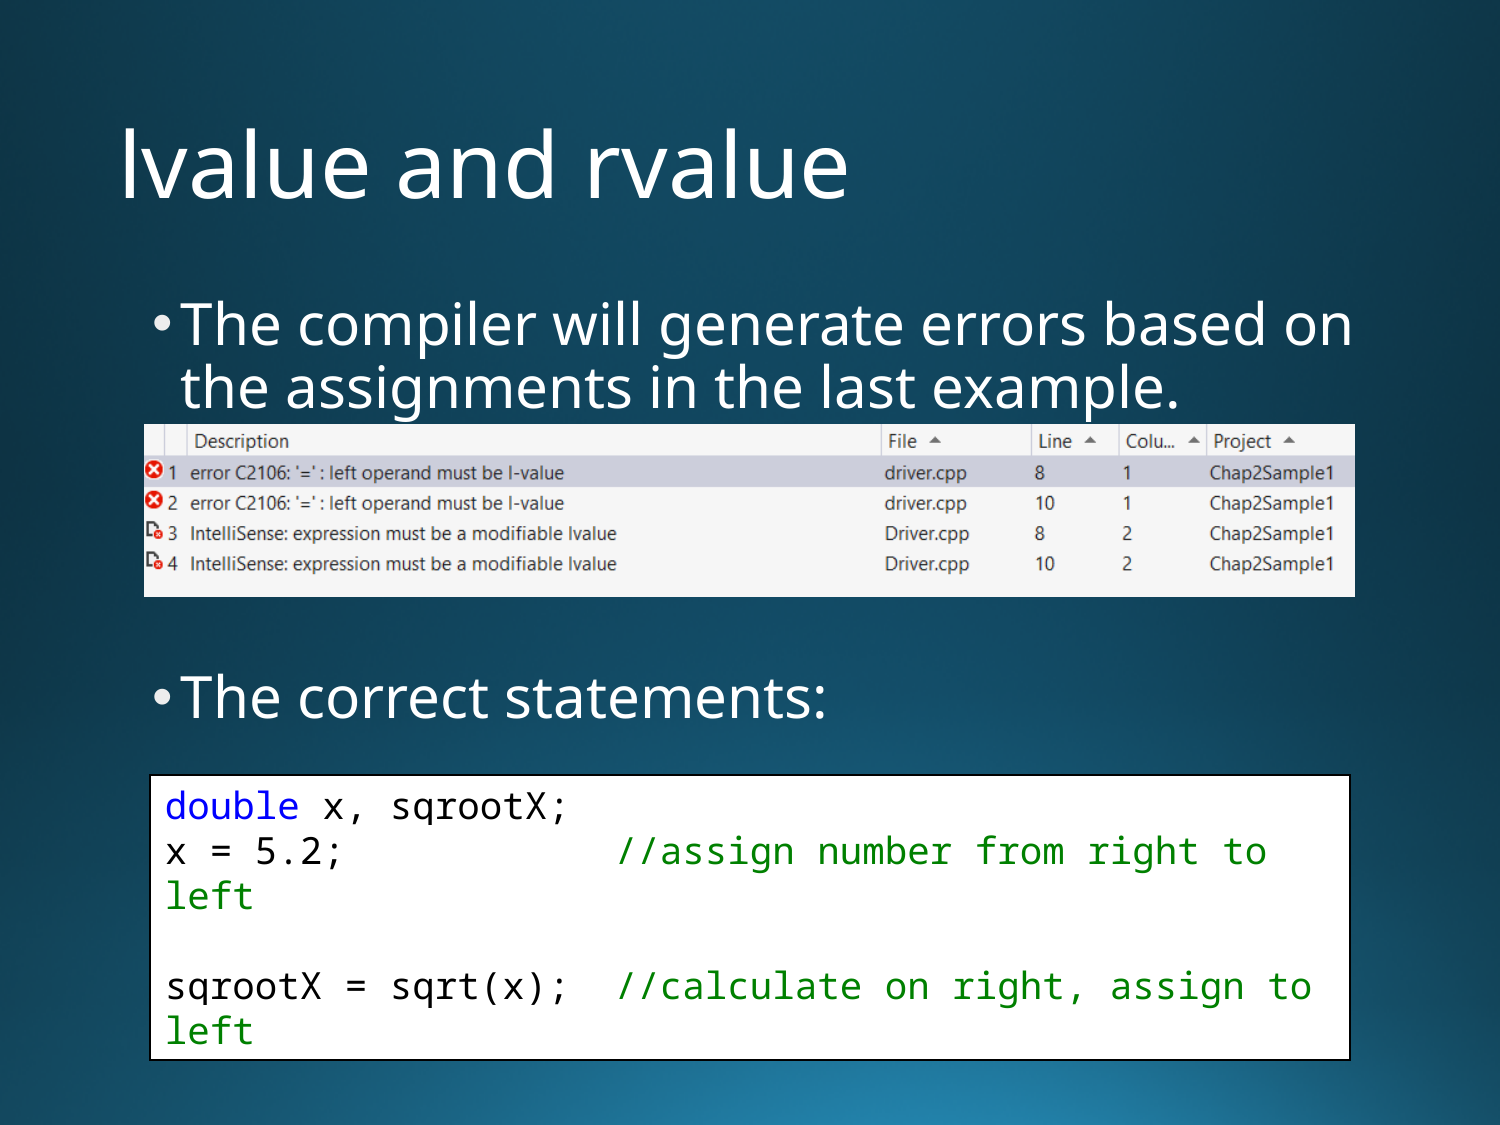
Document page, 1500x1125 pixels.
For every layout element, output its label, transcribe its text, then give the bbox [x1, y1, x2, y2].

title lvalue and rvalue [103, 59, 1397, 278]
text_box double x, sqrootX; x = 5.2; //assign number from right to left sqrootX = sqrt(x); //calculate on right, assign to left [149, 774, 1351, 1061]
list The compiler will generate errors based on the assignments in the last example. The correct statements: [137, 287, 1397, 1002]
picture [0, 0, 1500, 1125]
